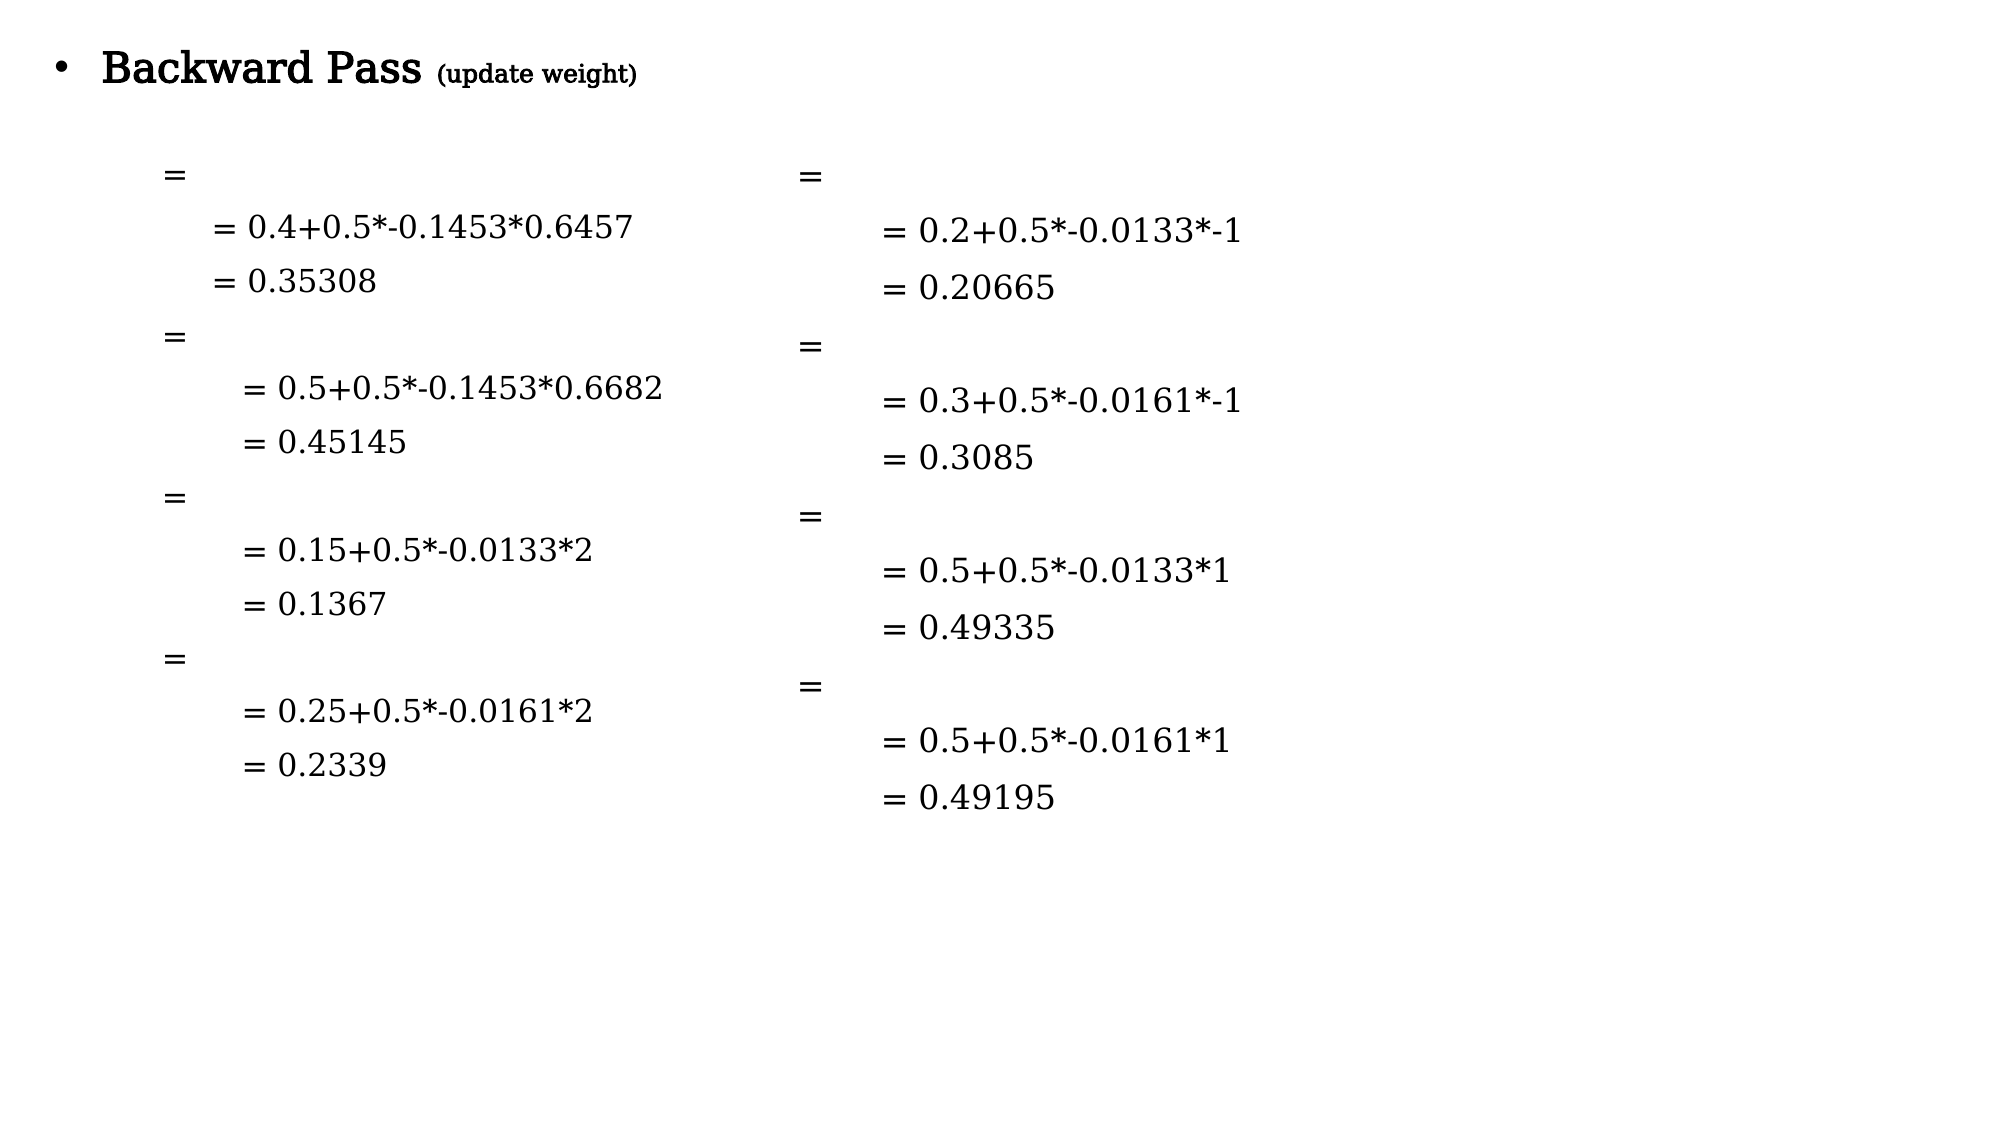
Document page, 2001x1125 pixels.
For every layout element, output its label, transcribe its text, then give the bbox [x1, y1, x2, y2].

text_box Backward Pass (update weight) [39, 33, 654, 99]
